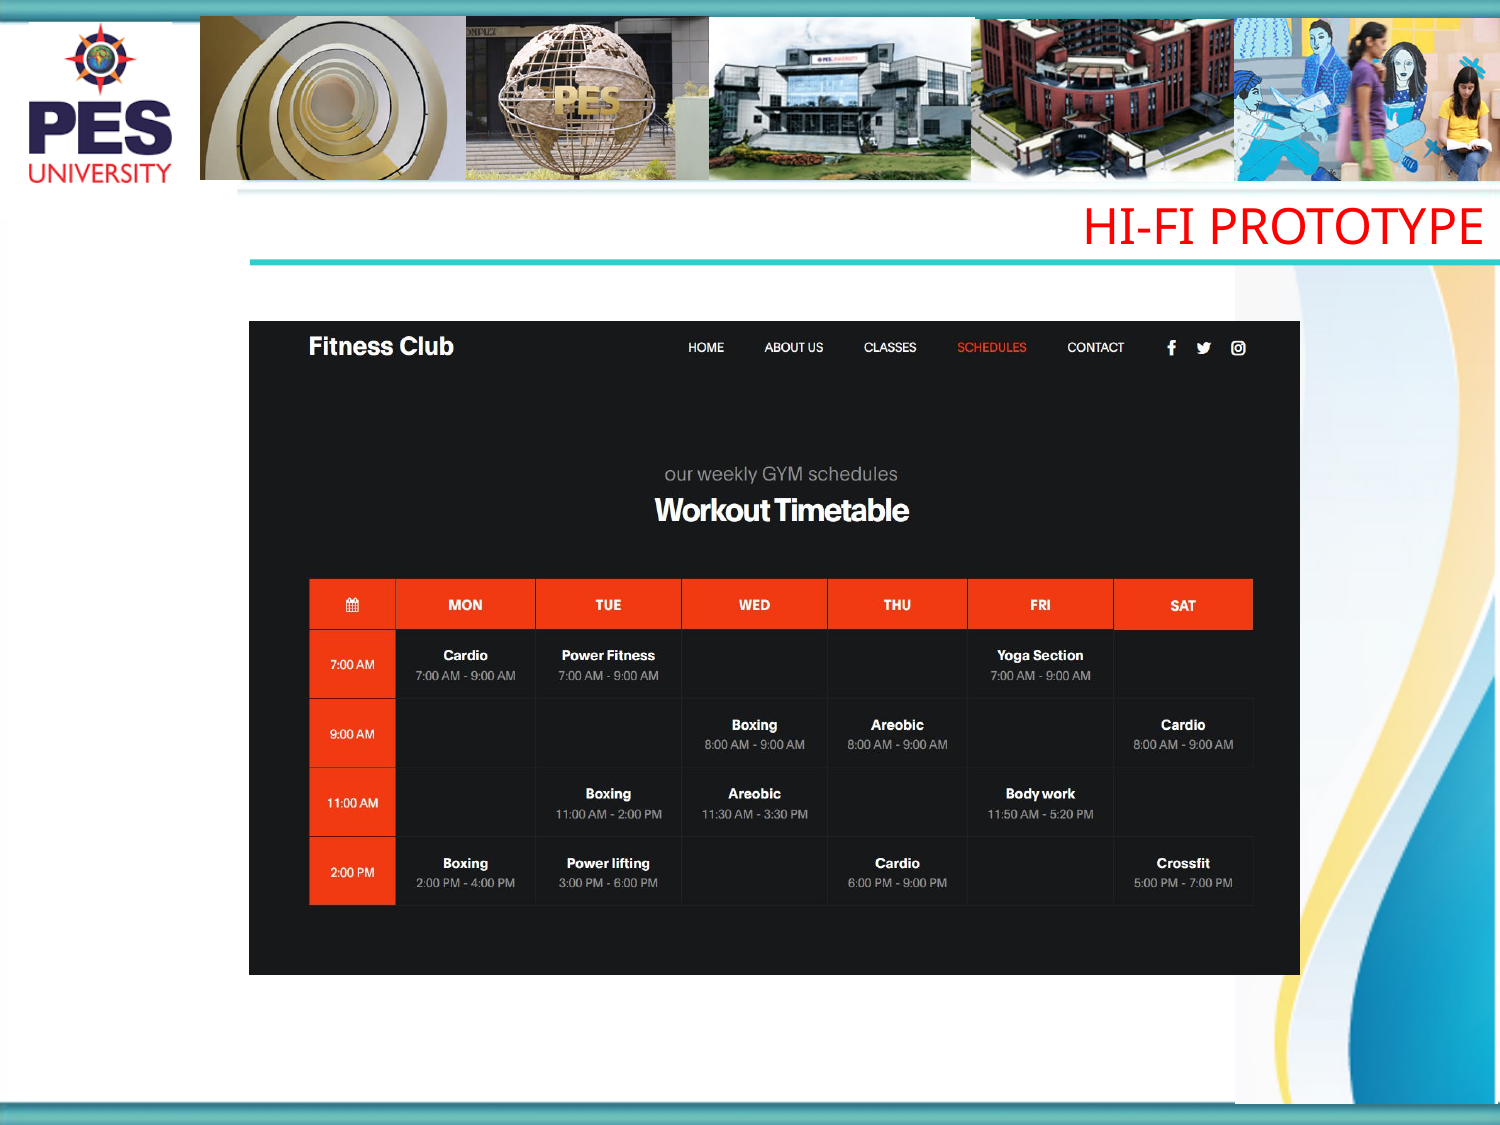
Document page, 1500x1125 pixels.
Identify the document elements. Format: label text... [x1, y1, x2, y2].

text_box [62, 299, 1450, 1075]
text_box HI-FI PROTOTYPE [437, 187, 1500, 263]
picture [0, 0, 1500, 1125]
text_box [249, 259, 1500, 266]
